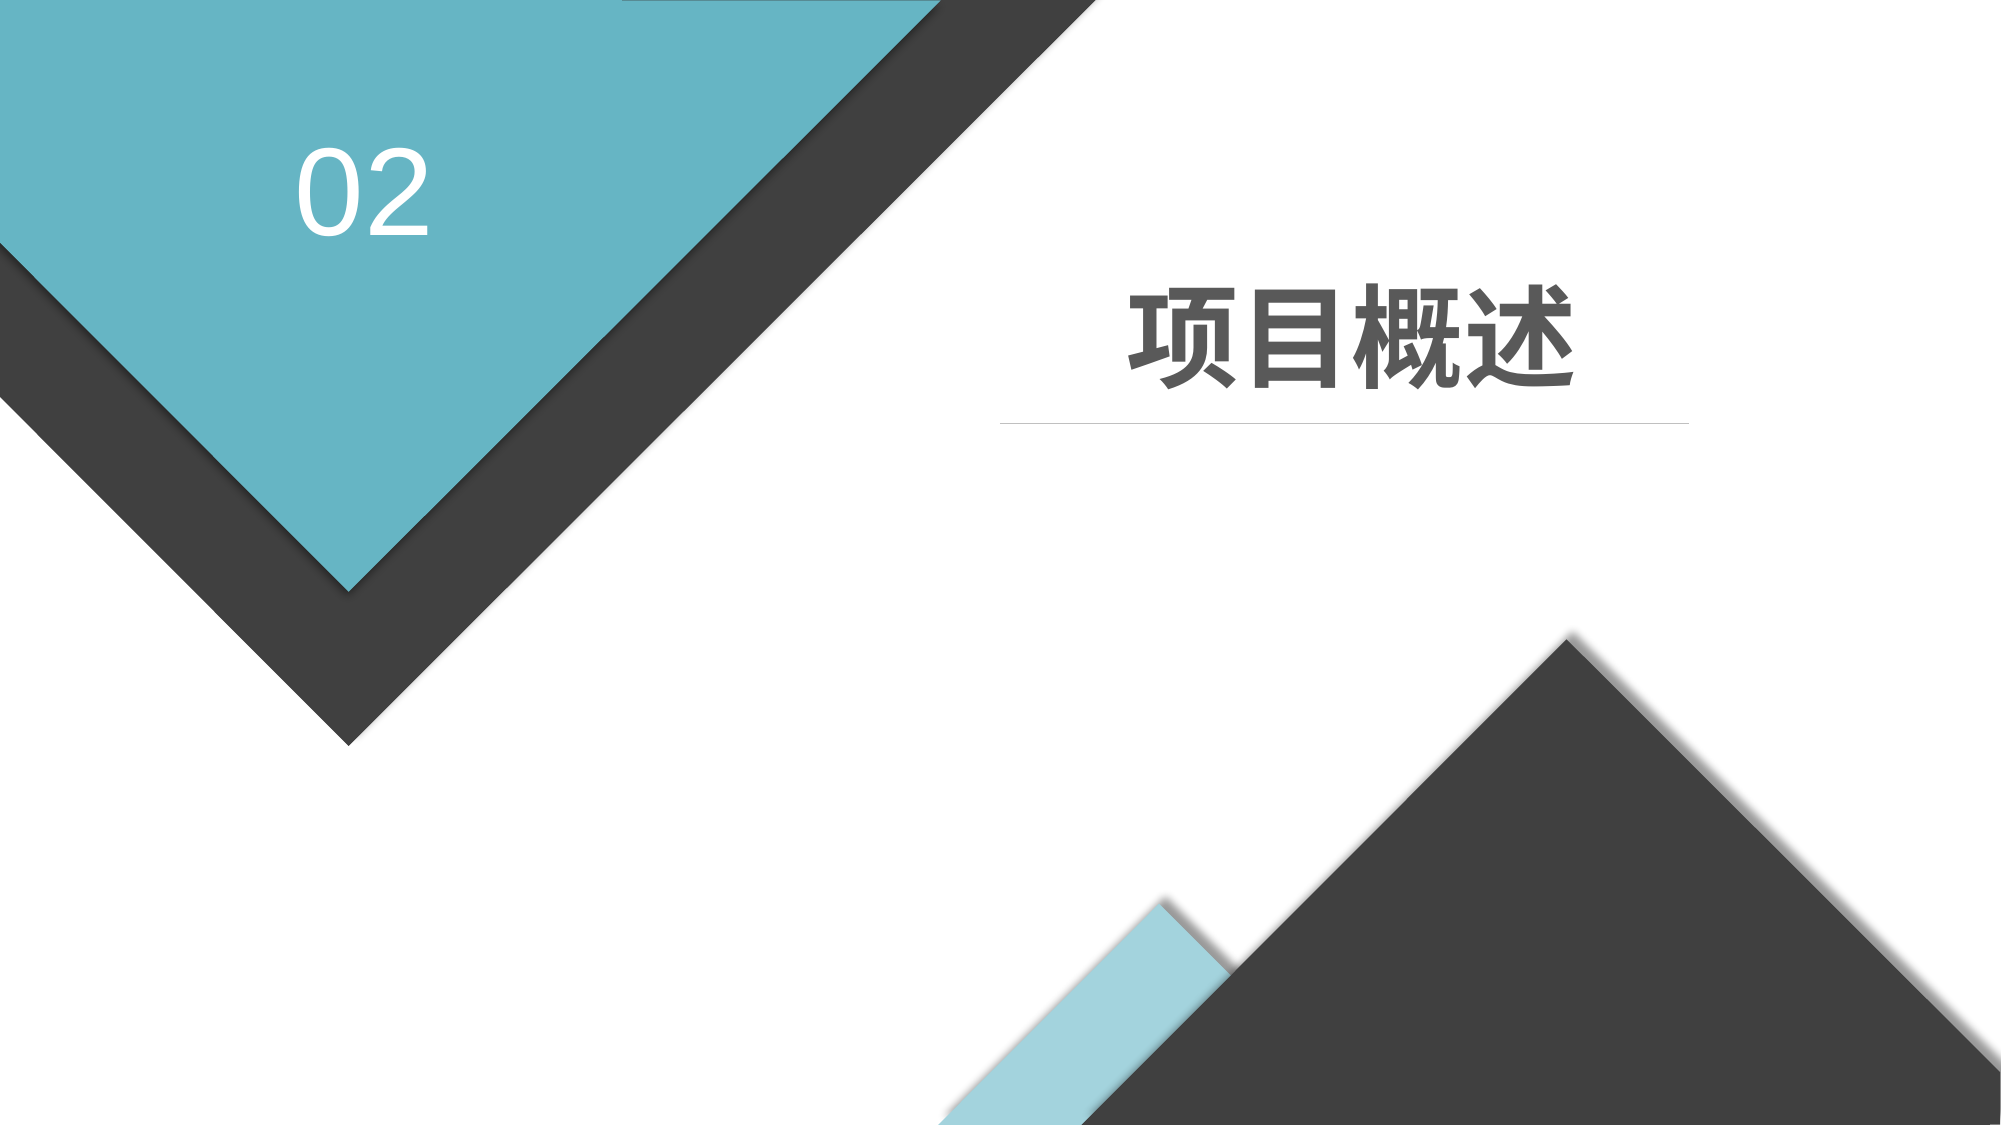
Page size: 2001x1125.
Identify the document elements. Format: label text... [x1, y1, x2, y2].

text_box 02 [1, 102, 449, 268]
text_box 项目概述 [1111, 259, 1592, 410]
